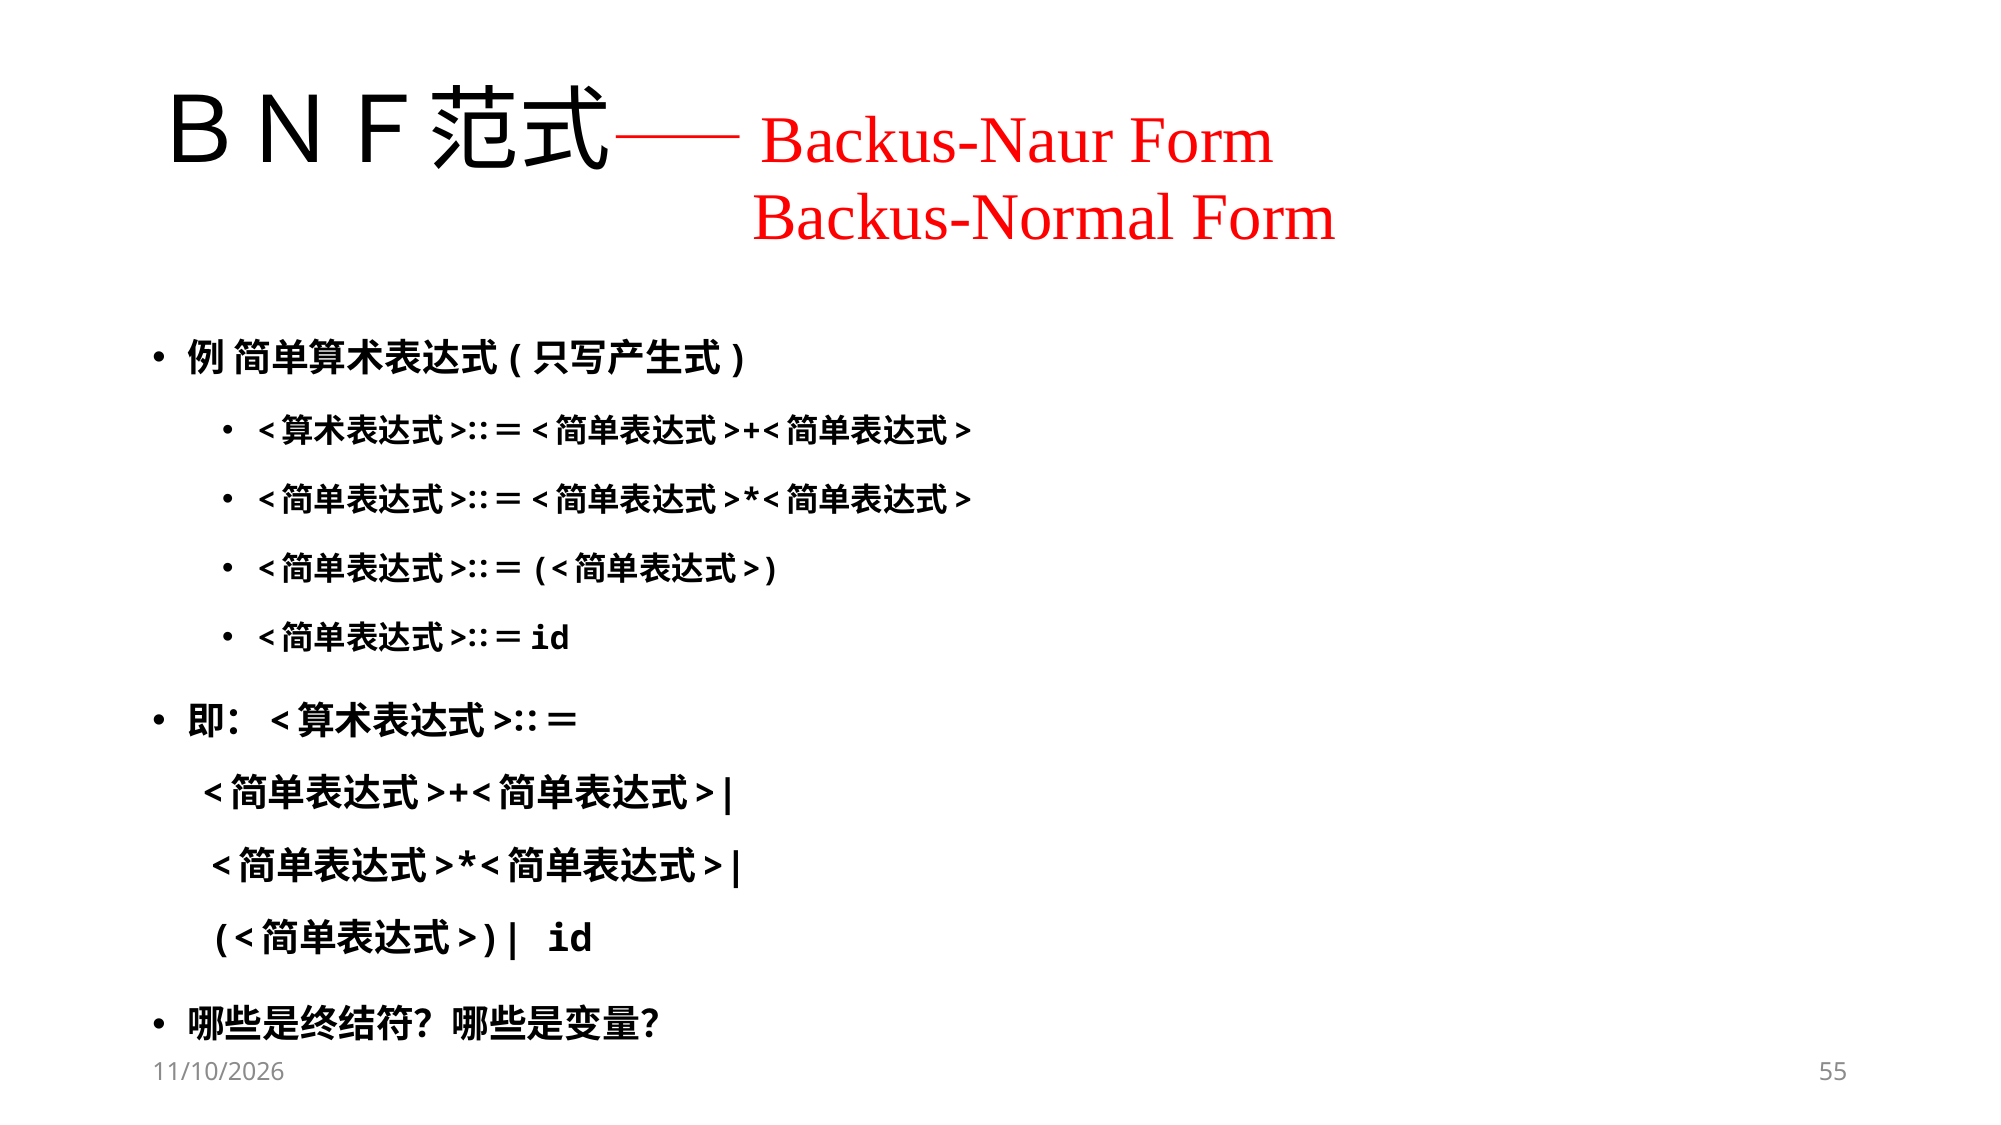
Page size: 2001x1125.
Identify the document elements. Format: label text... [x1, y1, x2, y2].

list 例 简单算术表达式(只写产生式) <算术表达式>∷＝<简单表达式>+<简单表达式> <简单表达式>∷＝<简单表达式>*<简单表达式> <简单表达式>∷＝(<简单表达式>) <简单表达式>∷＝id 即：<算术表达式>∷＝ <简单表达式>+<简单表达式>| <简单表达式>*<简单表达式>| (<简单表达式>)| id 哪些是终结符？哪些是变量？ [137, 299, 1863, 1060]
slide_number 55 [1412, 1042, 1863, 1103]
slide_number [137, 1042, 588, 1103]
title ＢＮＦ范式——Backus-Naur Form Backus-Normal Form [137, 59, 1863, 278]
